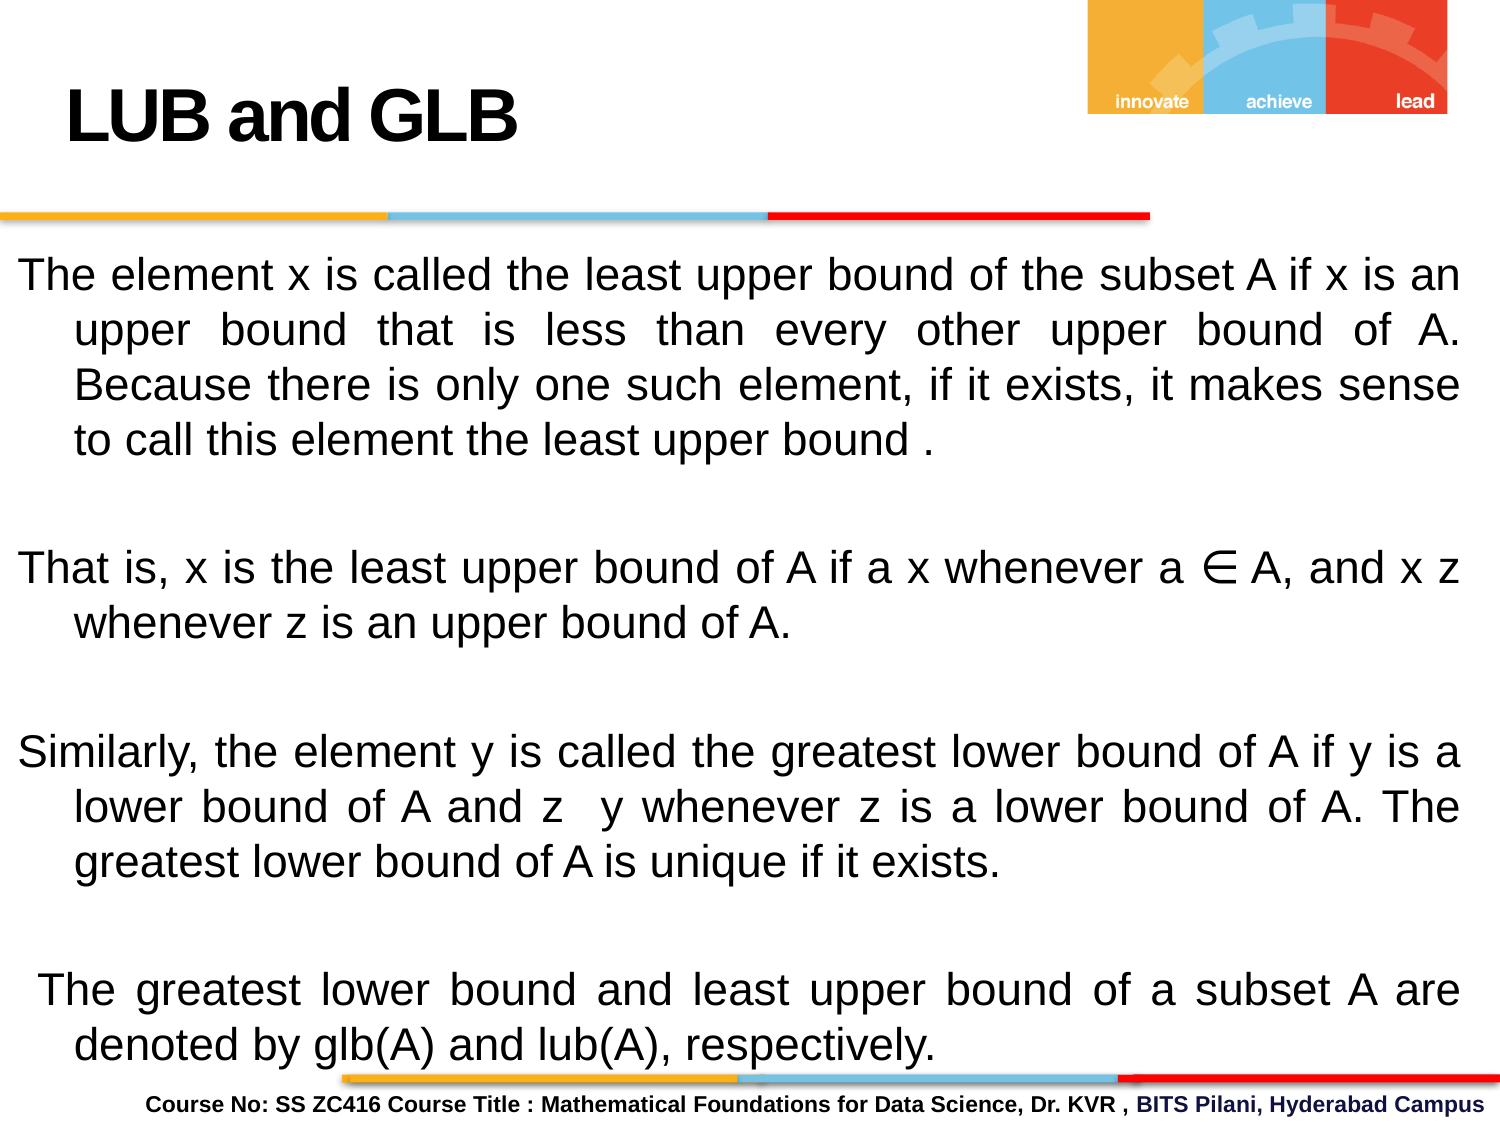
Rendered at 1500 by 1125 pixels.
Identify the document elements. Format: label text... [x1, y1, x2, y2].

list LUB and GLB [50, 24, 1088, 213]
picture [1087, 0, 1448, 114]
